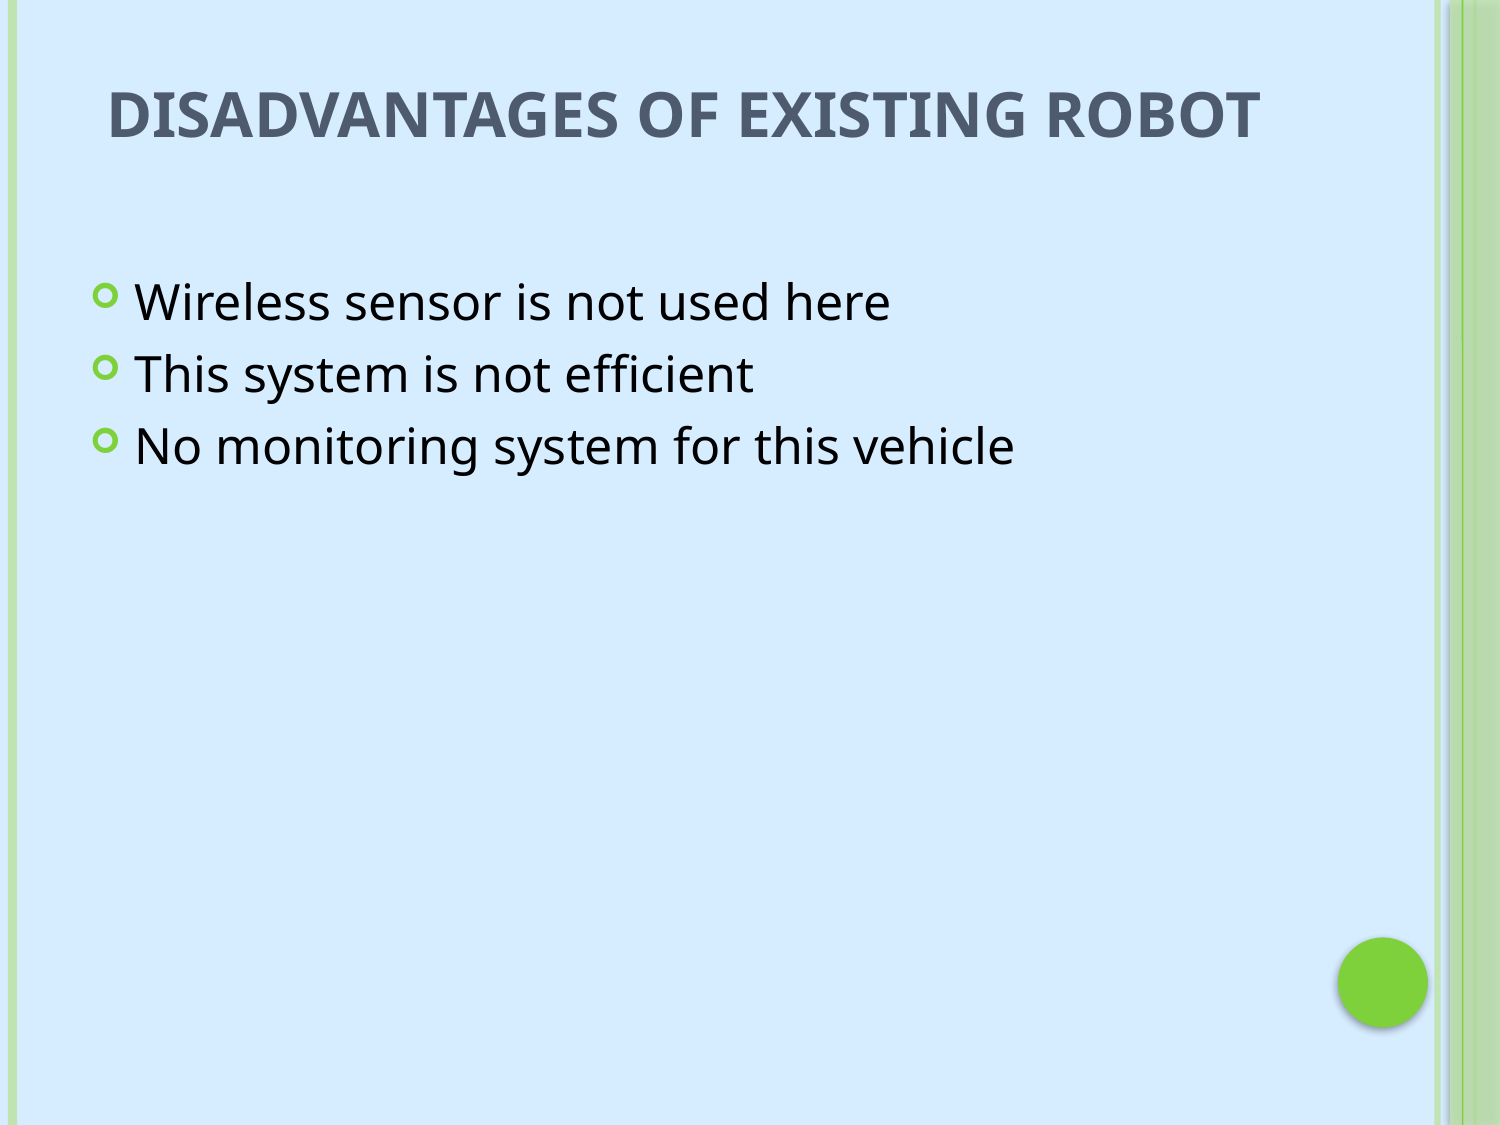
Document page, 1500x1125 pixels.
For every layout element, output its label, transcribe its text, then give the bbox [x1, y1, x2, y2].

list Wireless sensor is not used here This system is not efficient No monitoring system for this vehicle [75, 262, 1300, 1062]
title Disadvantages of Existing Robot [75, 45, 1300, 233]
